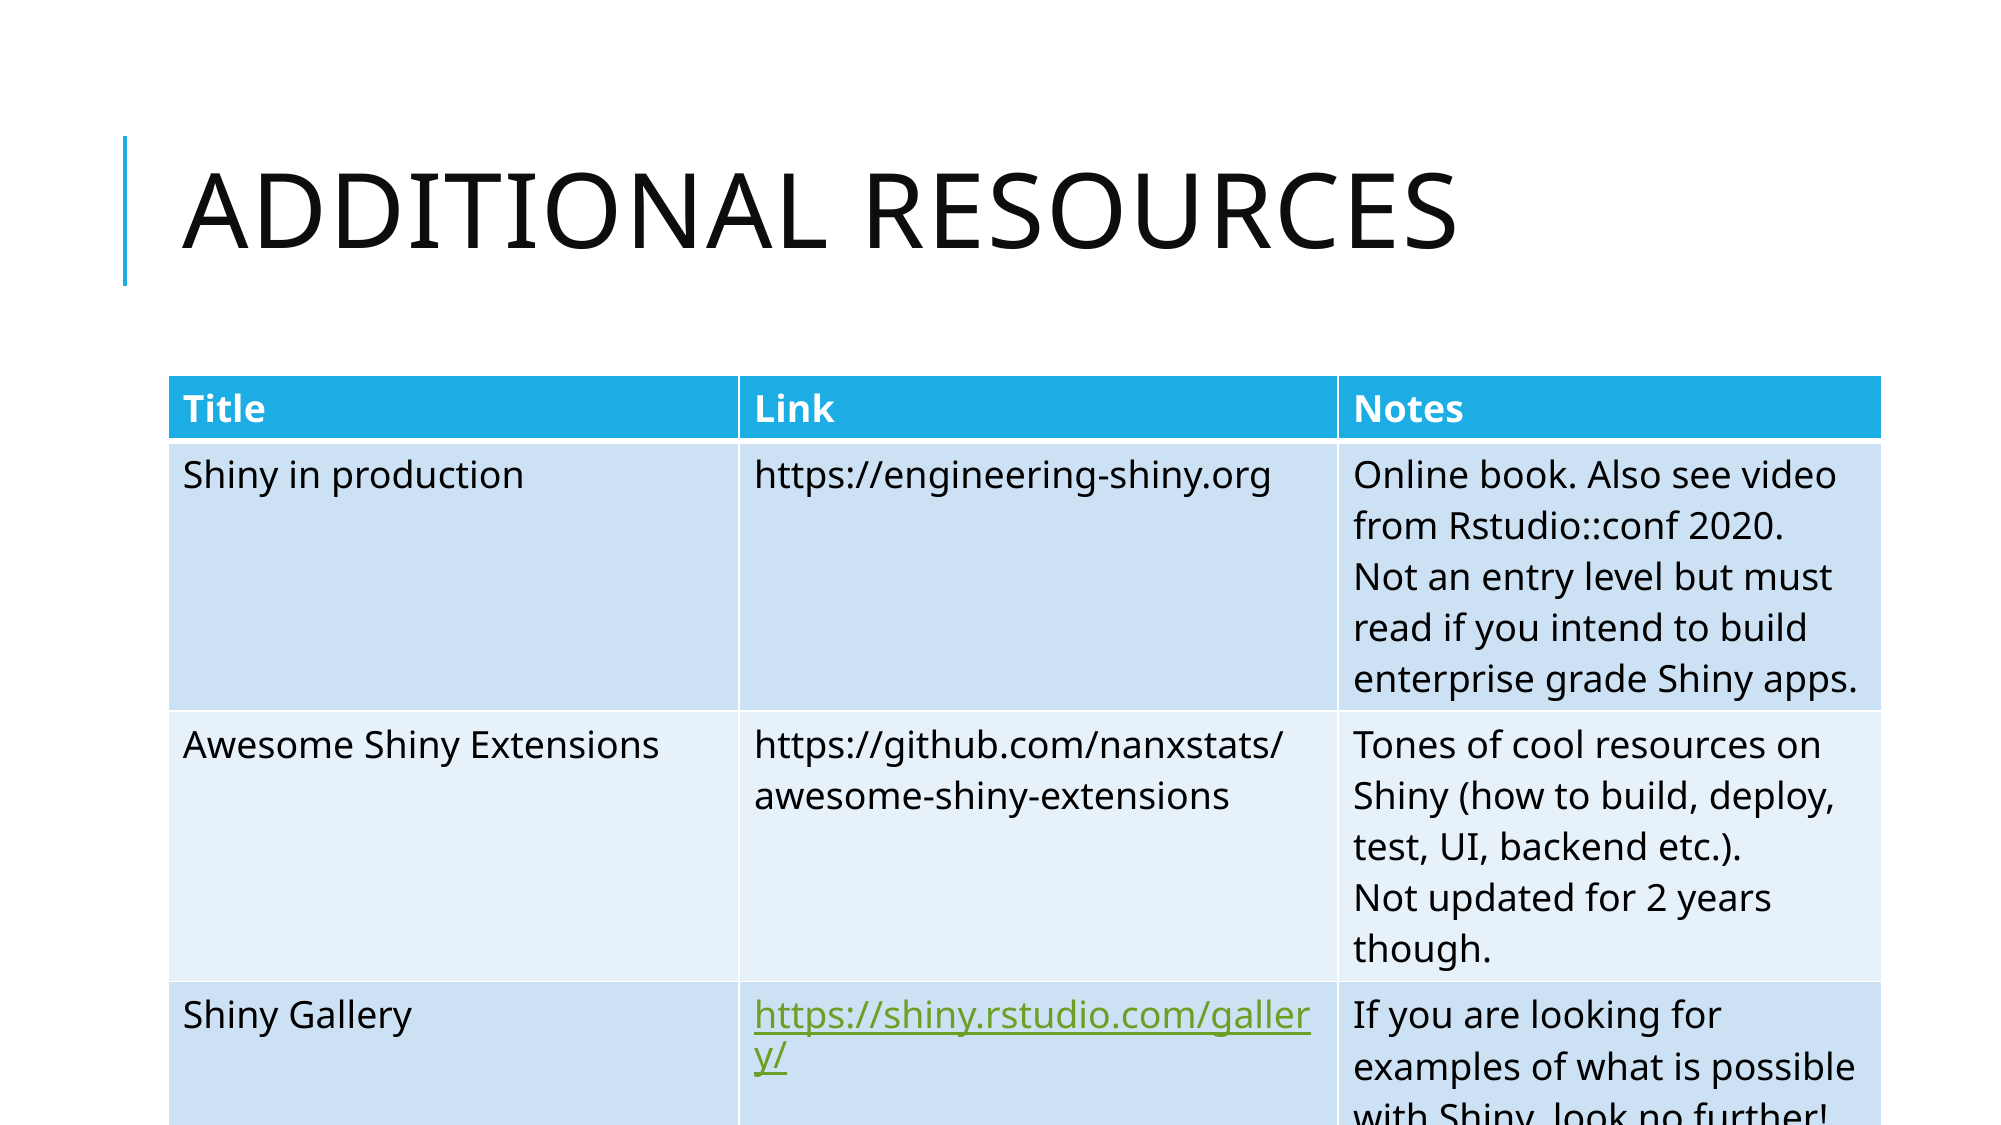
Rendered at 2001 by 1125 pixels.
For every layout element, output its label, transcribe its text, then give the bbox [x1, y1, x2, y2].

table_header Link [740, 376, 1337, 438]
table_cell Awesome Shiny Extensions [169, 712, 738, 981]
table_header Title [169, 376, 738, 438]
table_header Notes [1339, 376, 1881, 438]
table_cell https://github.com/nanxstats/awesome-shiny-extensions [740, 712, 1337, 981]
table_cell If you are looking for examples of what is possible with Shiny, look no further! [1339, 982, 1881, 1125]
table_cell https://engineering-shiny.org [740, 444, 1337, 710]
table_cell Shiny Gallery [169, 982, 738, 1125]
table_cell Tones of cool resources on Shiny (how to build, deploy, test, UI, backend etc.). Not updated for 2 years though. [1339, 712, 1881, 981]
table_cell https://shiny.rstudio.com/gallery/ https://blog.rstudio.com/2020/07/13/winners-of-the-2nd-shiny-contest/ [740, 982, 1337, 1125]
table_cell Shiny in production [169, 444, 738, 710]
title Additional Resources [168, 96, 1763, 342]
table_cell Online book. Also see video from Rstudio::conf 2020. Not an entry level but must read if you intend to build enterprise grade Shiny apps. [1339, 444, 1881, 710]
